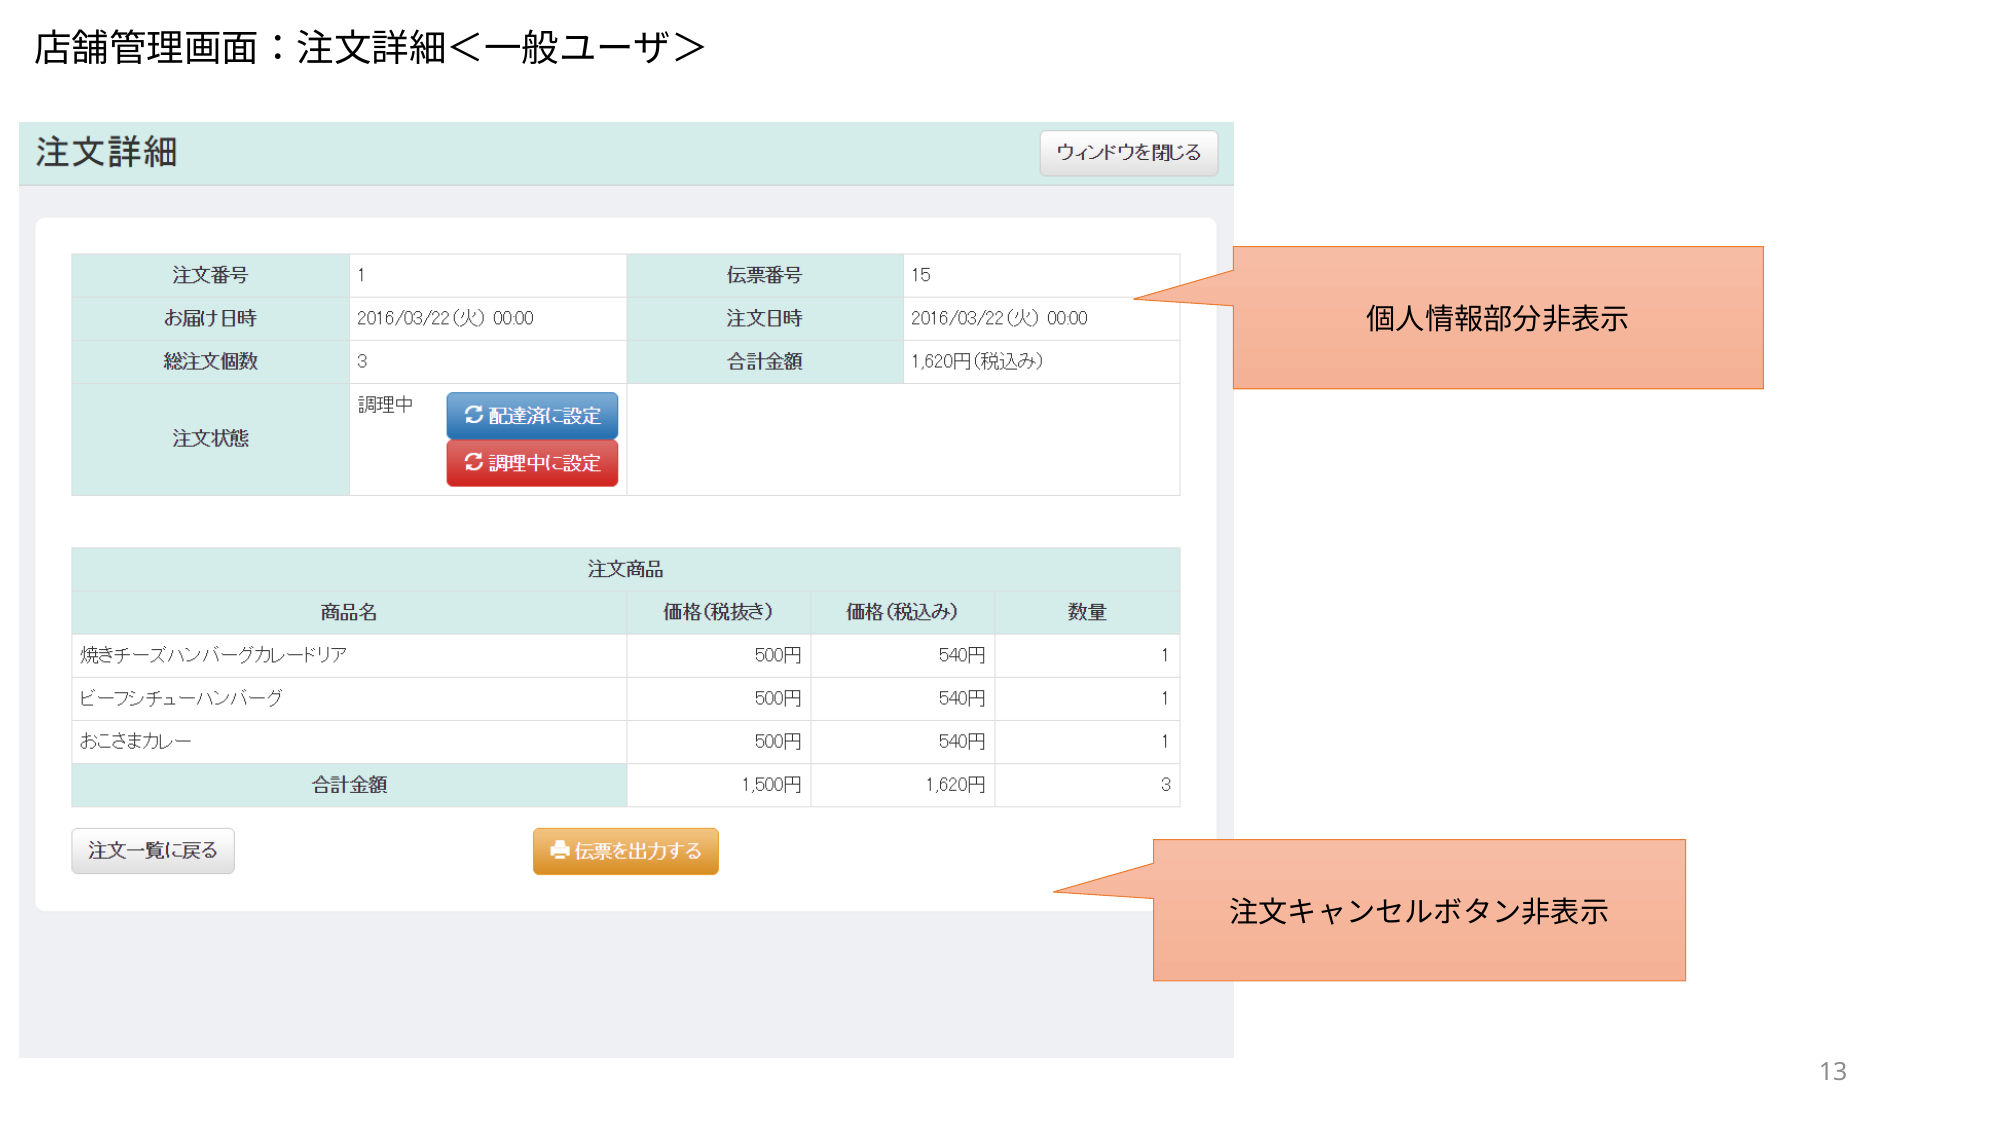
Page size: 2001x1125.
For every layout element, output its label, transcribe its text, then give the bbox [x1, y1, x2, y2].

text_box 店舗管理画面：注文詳細＜一般ユーザ＞ [19, 0, 939, 93]
picture [19, 122, 1234, 1058]
slide_number 13 [1412, 1042, 1863, 1103]
text_box 注文キャンセルボタン非表示 [1234, 839, 1687, 982]
text_box 個人情報部分非表示 [1234, 246, 1764, 390]
